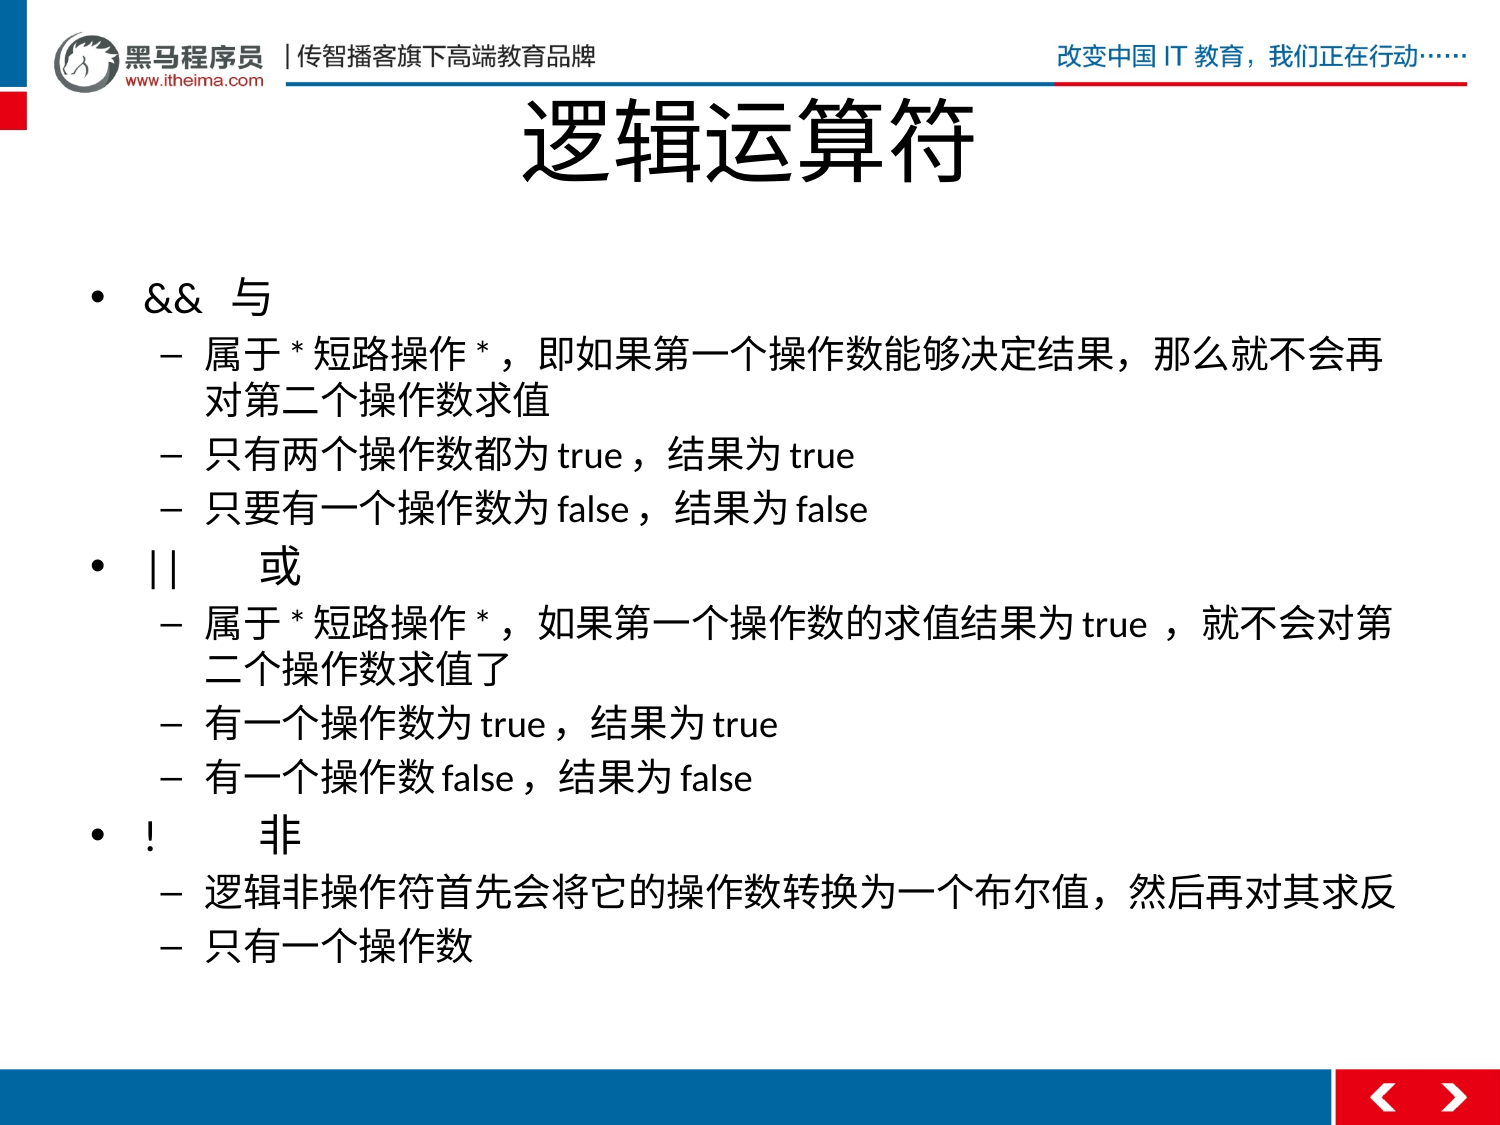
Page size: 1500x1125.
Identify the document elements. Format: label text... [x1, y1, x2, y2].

list && 与 属于*短路操作*，即如果第一个操作数能够决定结果，那么就不会再对第二个操作数求值 只有两个操作数都为true，结果为true 只要有一个操作数为false，结果为false || 或 属于*短路操作*，如果第一个操作数的求值结果为true ，就不会对第二个操作数求值了 有一个操作数为true，结果为true 有一个操作数false，结果为false ! 非 逻辑非操作符首先会将它的操作数转换为一个布尔值，然后再对其求反 只有一个操作数 [75, 262, 1425, 1005]
picture [0, 0, 1500, 1125]
title 逻辑运算符 [75, 45, 1425, 233]
